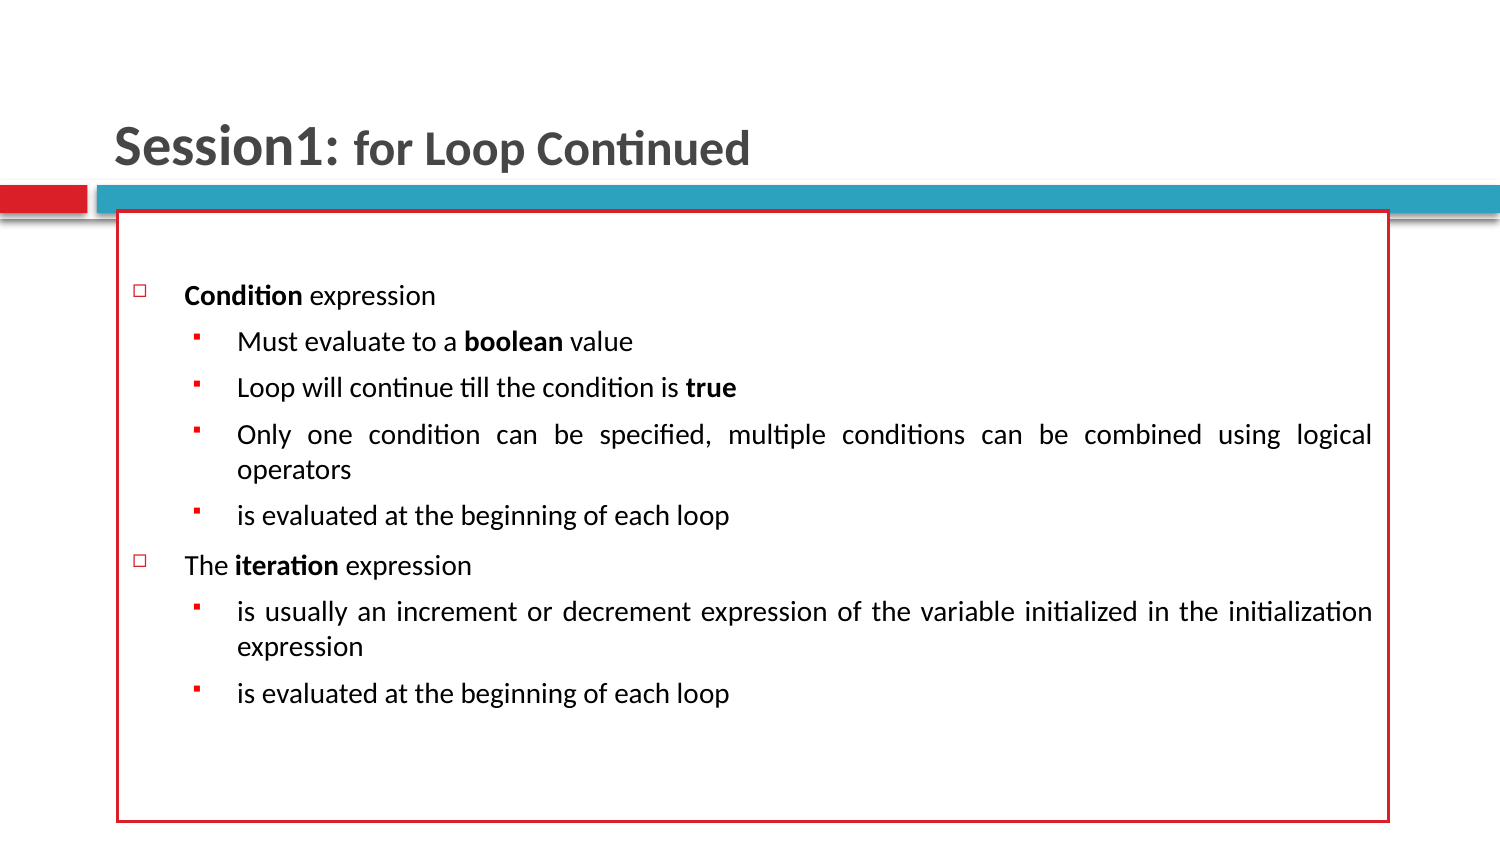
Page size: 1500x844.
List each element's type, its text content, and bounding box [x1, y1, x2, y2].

title Session1: for Loop Continued [99, 18, 1500, 185]
list Condition expression Must evaluate to a boolean value Loop will continue till the condition is true Only one condition can be specified, multiple conditions can be combined using logical operators is evaluated at the beginning of each loop The iteration expression is usually an increment or decrement expression of the variable initialized in the initialization expression is evaluated at the beginning of each loop [116, 209, 1390, 823]
